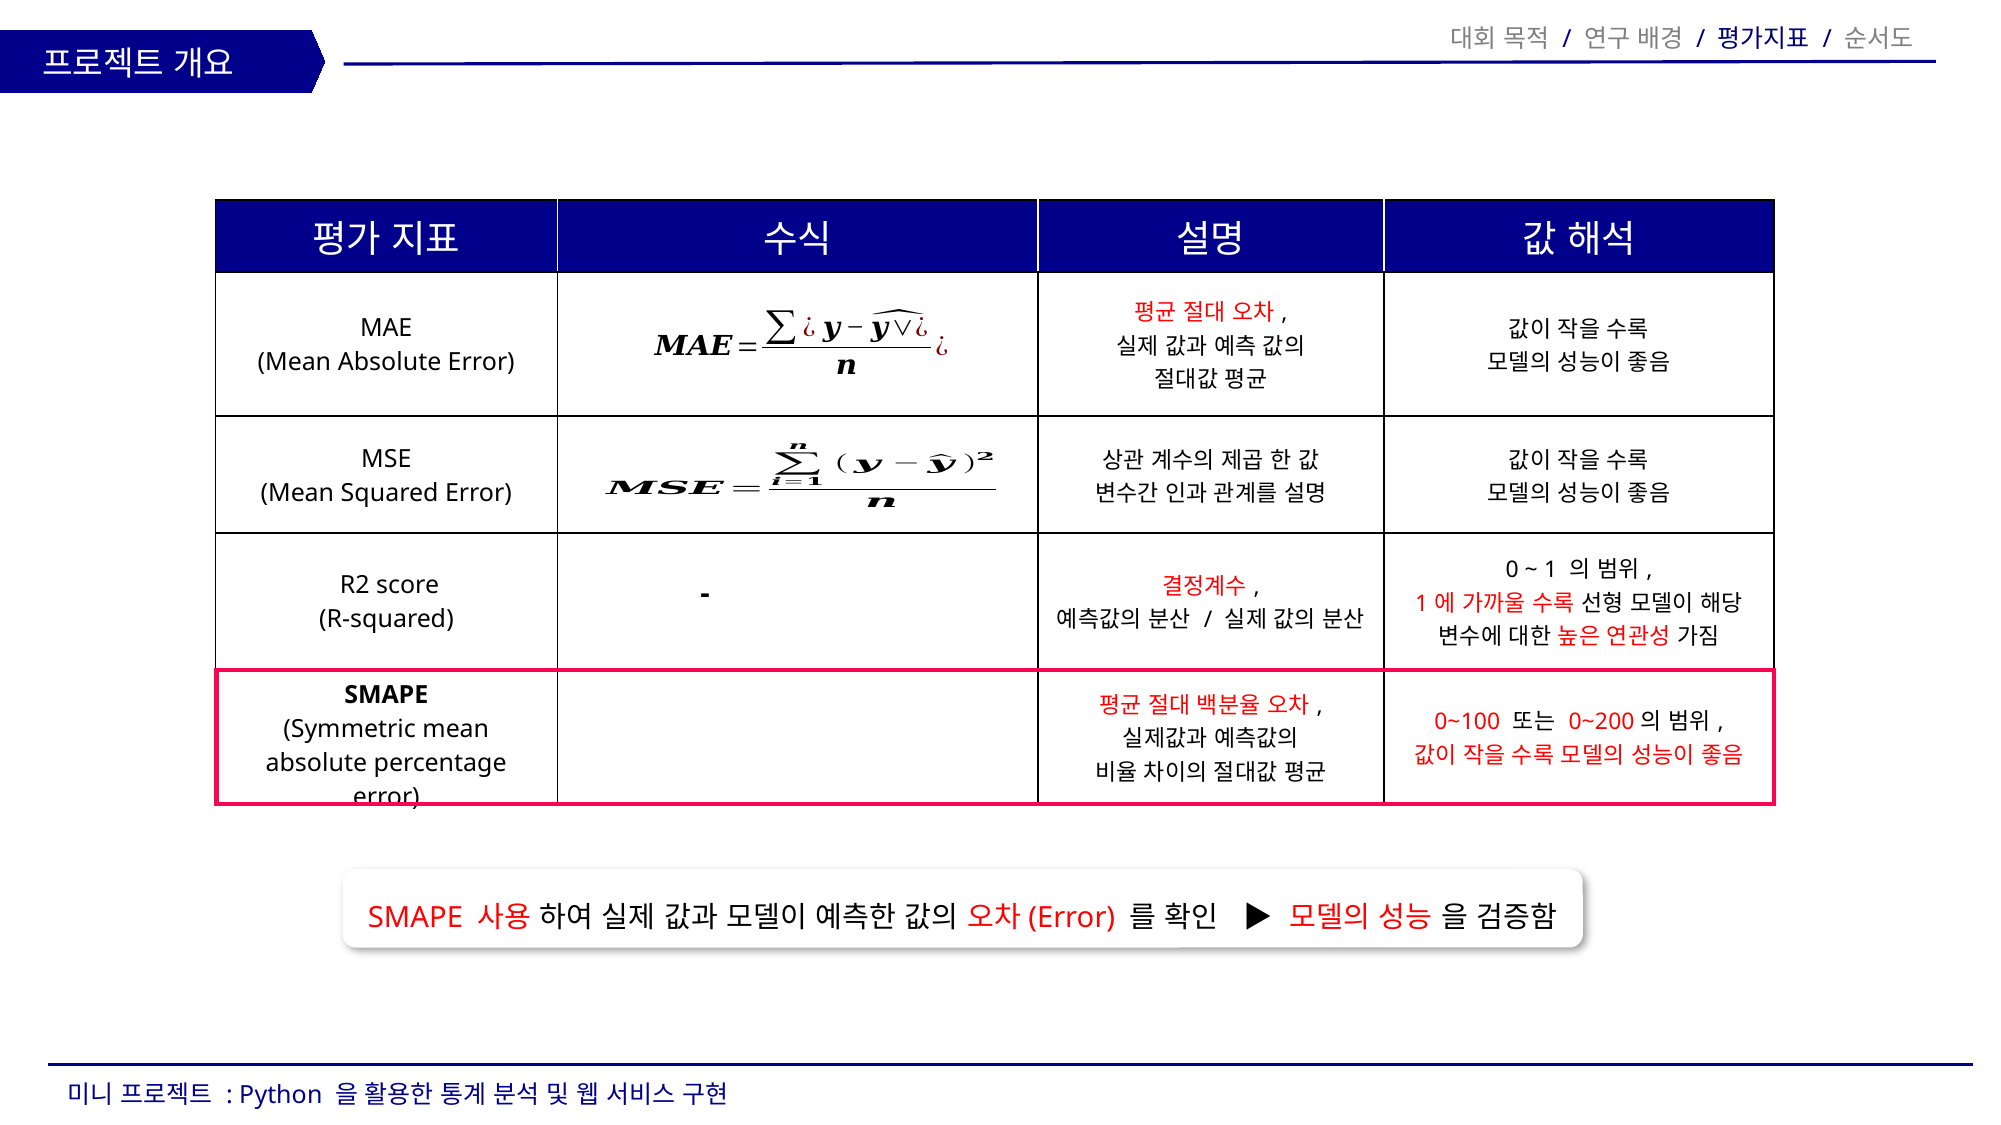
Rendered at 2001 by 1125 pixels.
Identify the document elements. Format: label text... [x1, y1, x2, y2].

text_box [215, 669, 1775, 805]
table_cell MAE (Mean Absolute Error) [216, 273, 557, 415]
table_header 평가 지표 [216, 201, 557, 271]
table_cell 상관 계수의 제곱 한 값 변수간 인과 관계를 설명 [1039, 417, 1383, 532]
table_cell MSE (Mean Squared Error) [216, 417, 557, 532]
text_box [0, 30, 325, 93]
table_cell R2 score (R-squared) [216, 534, 557, 668]
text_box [38, 1064, 1973, 1117]
text_box 프로젝트 개요 [1, 34, 275, 90]
table_header 설명 [1039, 201, 1383, 271]
table_cell [558, 534, 1037, 668]
table_cell [558, 417, 1037, 532]
table_header 수식 [558, 201, 1037, 271]
table_header 값 해석 [1385, 201, 1773, 271]
table_cell 값이 작을 수록 모델의 성능이 좋음 [1385, 273, 1773, 415]
table_cell 0 ~ 1 의 범위, 1에 가까울 수록 선형 모델이 해당 변수에 대한 높은 연관성 가짐 [1385, 534, 1773, 668]
table_cell 값이 작을 수록 모델의 성능이 좋음 [1385, 417, 1773, 532]
text_box 대회 목적 / 연구 배경 / 평가지표 / 순서도 [1376, 0, 1929, 60]
table_cell [558, 273, 1037, 415]
table_cell 평균 절대 오차, 실제 값과 예측 값의 절대값 평균 [1039, 273, 1383, 415]
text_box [342, 869, 1583, 948]
table_cell 결정계수, 예측값의 분산 / 실제 값의 분산 [1039, 534, 1383, 668]
